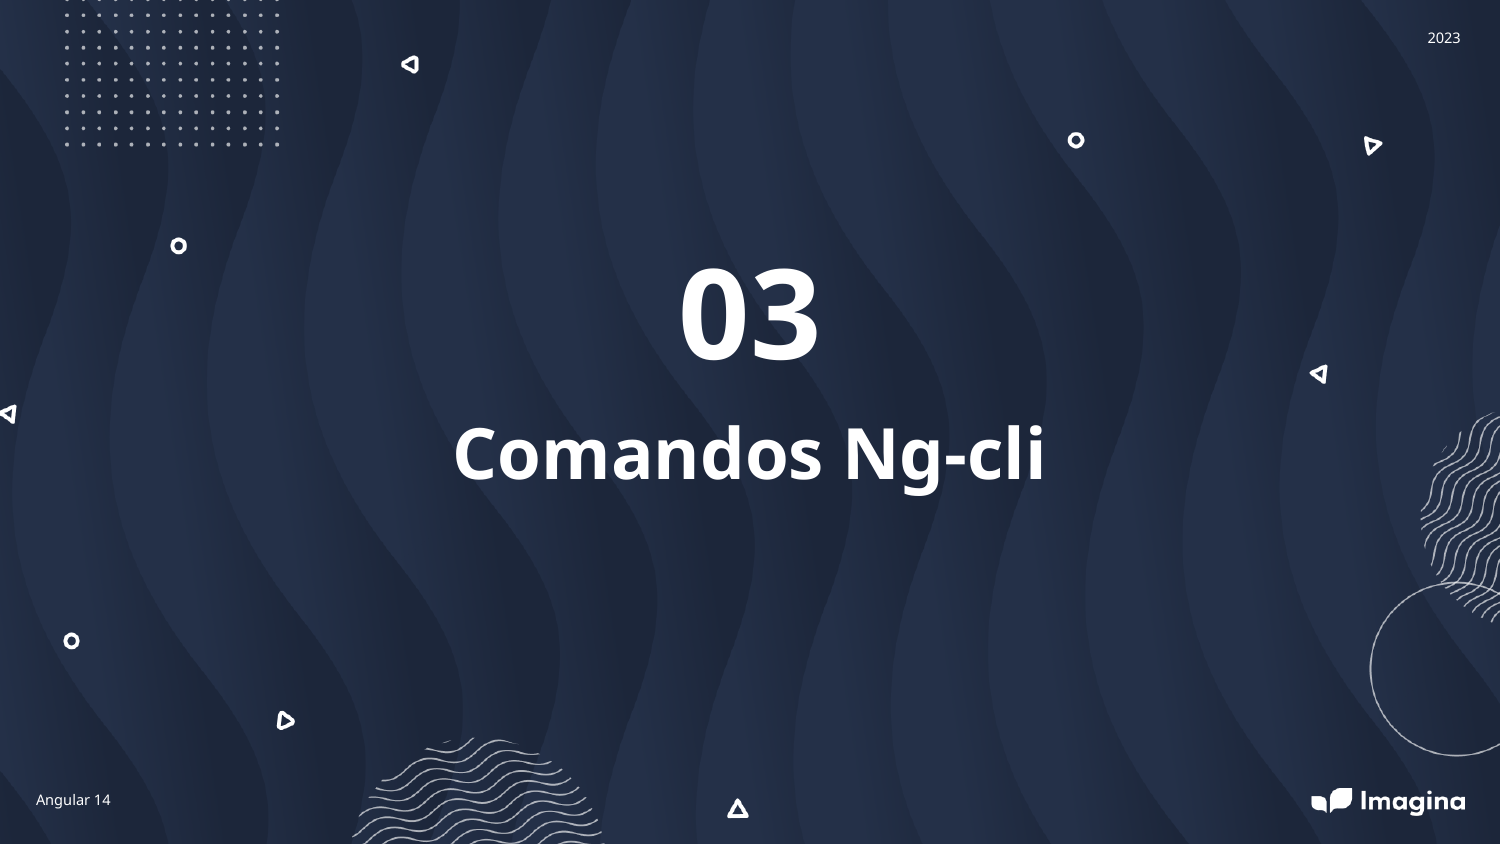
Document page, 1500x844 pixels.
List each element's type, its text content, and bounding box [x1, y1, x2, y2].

text_box Angular 14 [24, 781, 440, 817]
text_box Comandos Ng-cli [129, 397, 1370, 505]
text_box 2023 [998, 19, 1472, 55]
picture [0, 0, 1500, 844]
text_box 03 [176, 223, 1323, 396]
